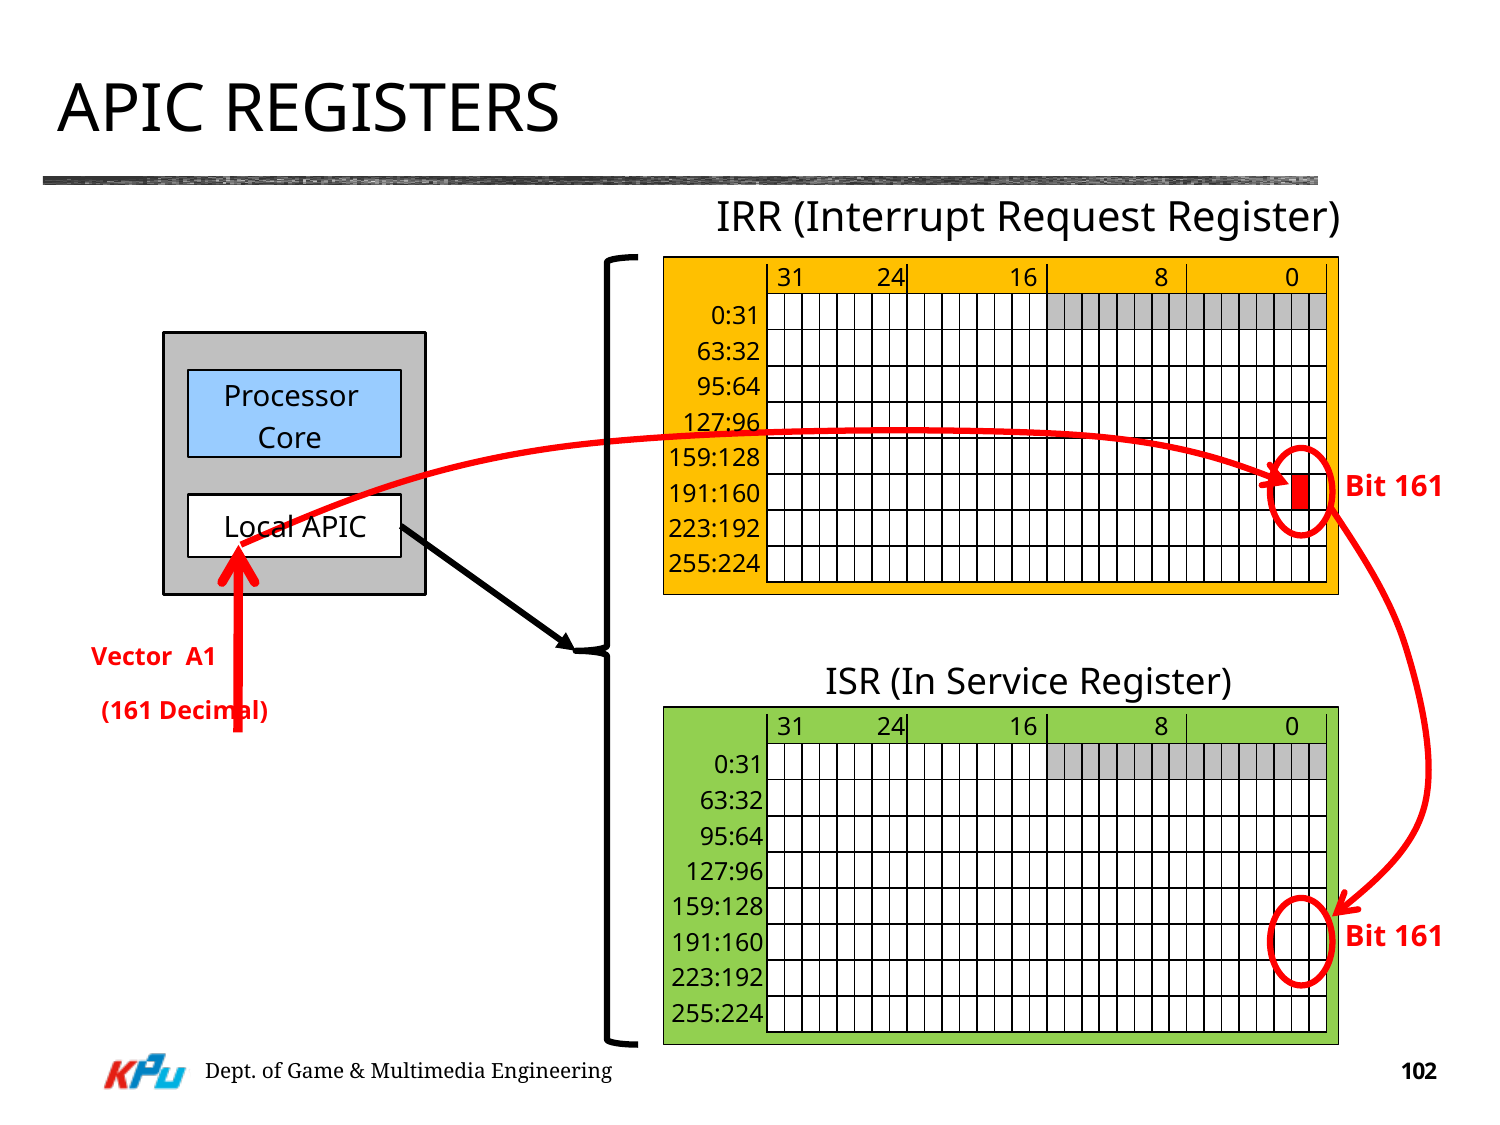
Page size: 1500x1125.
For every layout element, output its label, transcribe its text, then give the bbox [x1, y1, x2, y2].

picture [92, 1046, 191, 1120]
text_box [60, 193, 1443, 1044]
footer Dept. of Game & Multimedia Engineering [190, 1046, 879, 1103]
title APIC Registers [42, 39, 1458, 182]
slide_number 102 [1379, 1042, 1459, 1103]
